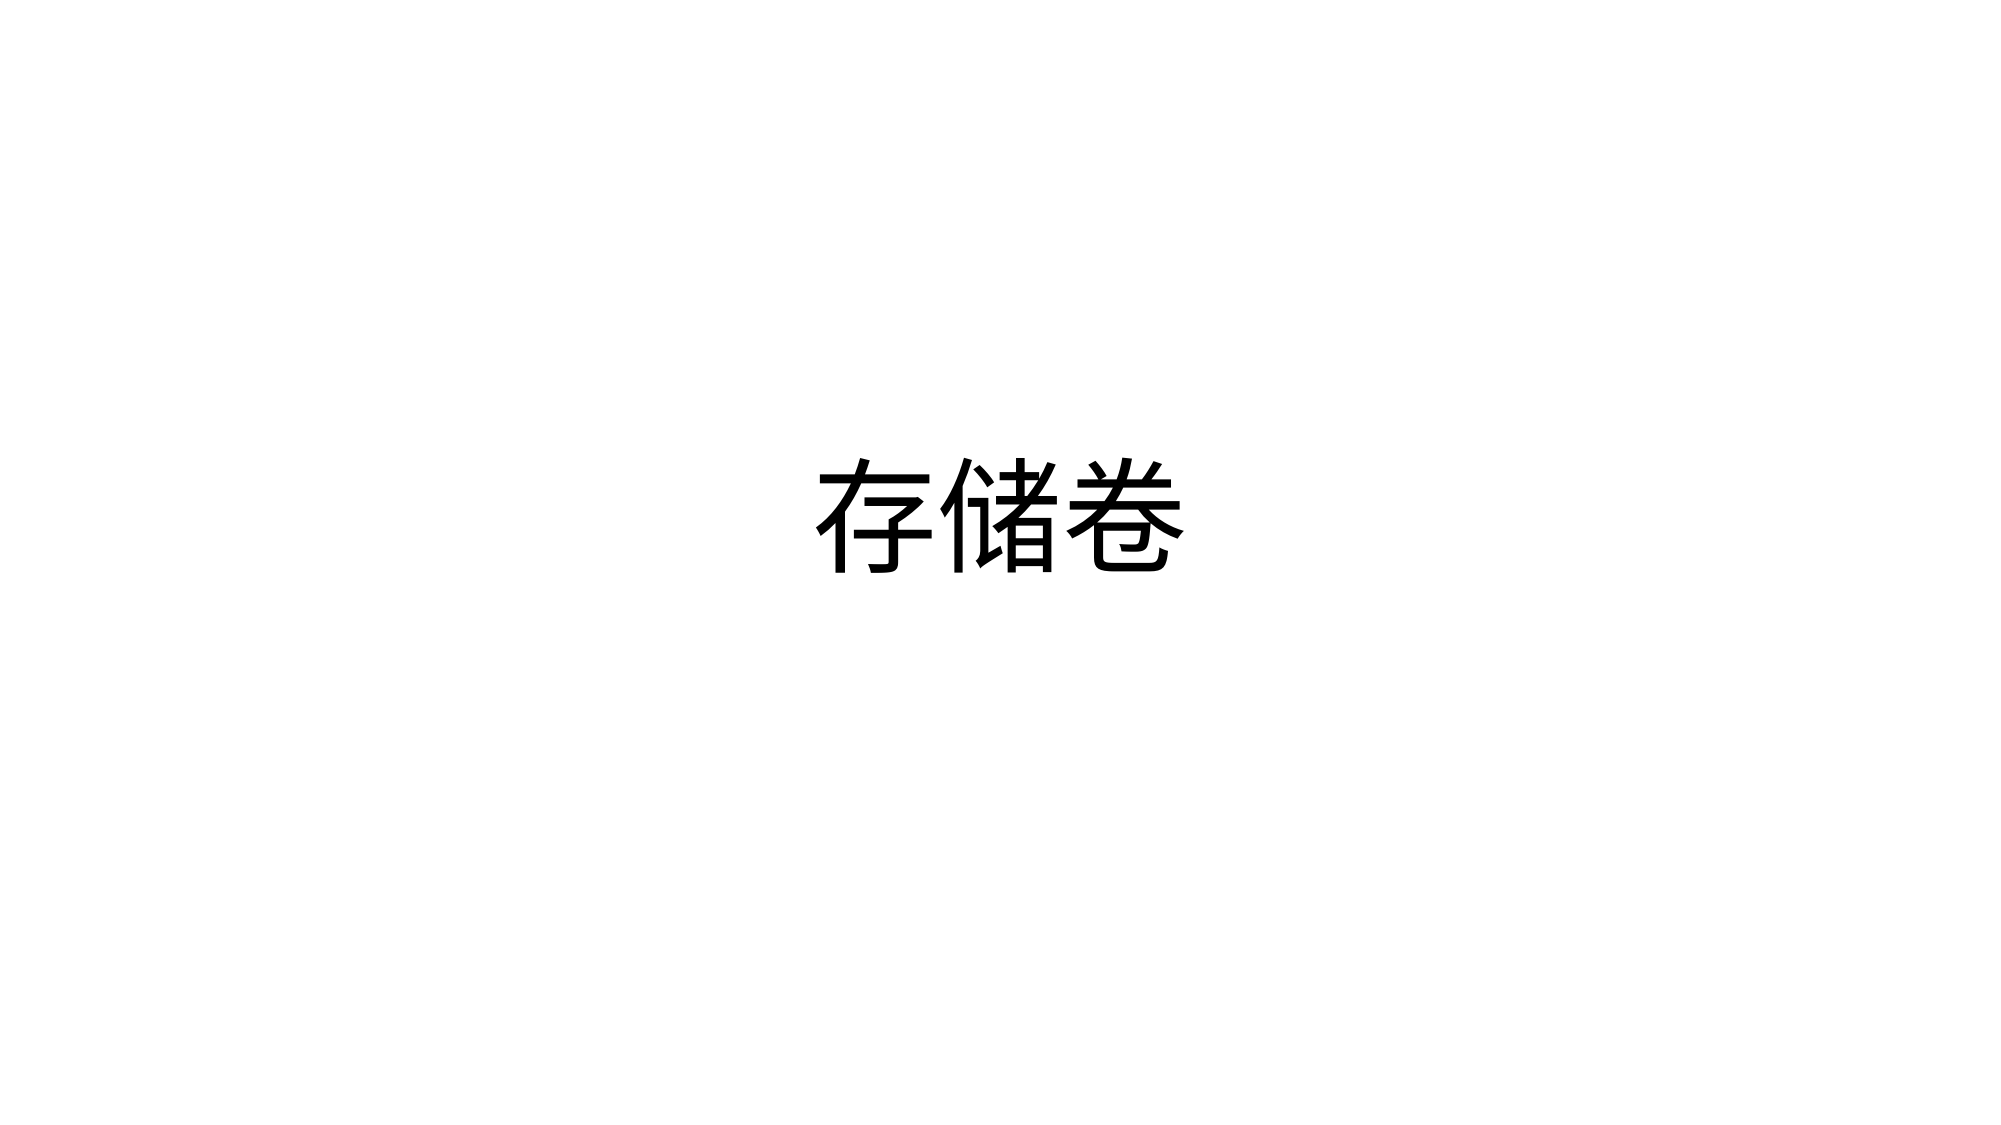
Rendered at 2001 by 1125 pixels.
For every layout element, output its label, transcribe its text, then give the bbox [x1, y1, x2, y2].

text_box 存储卷 [0, 431, 2000, 597]
